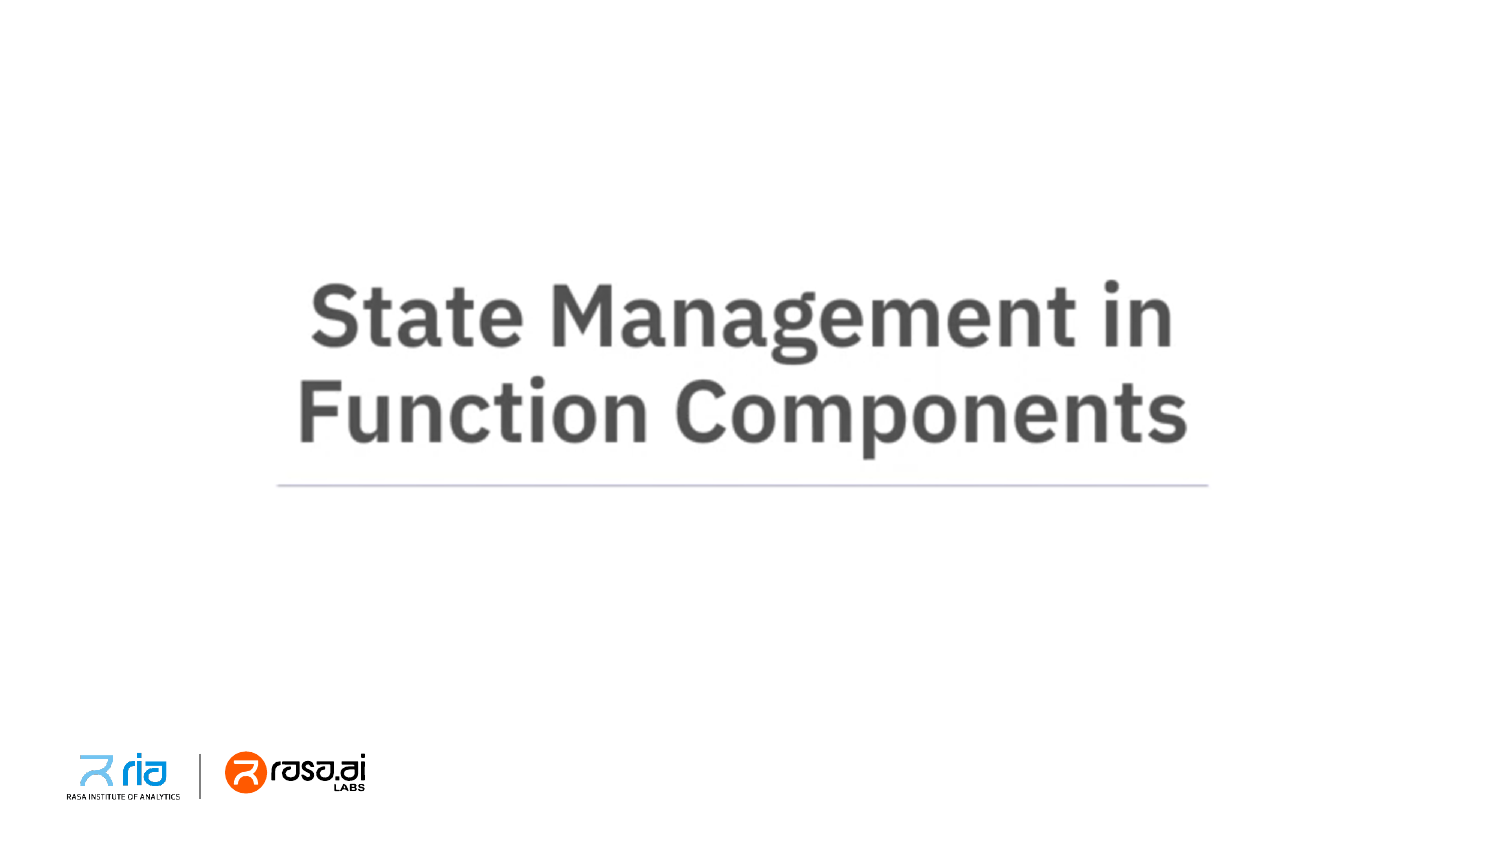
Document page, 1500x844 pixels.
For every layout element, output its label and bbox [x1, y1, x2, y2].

picture [214, 224, 1325, 567]
picture [58, 744, 188, 808]
